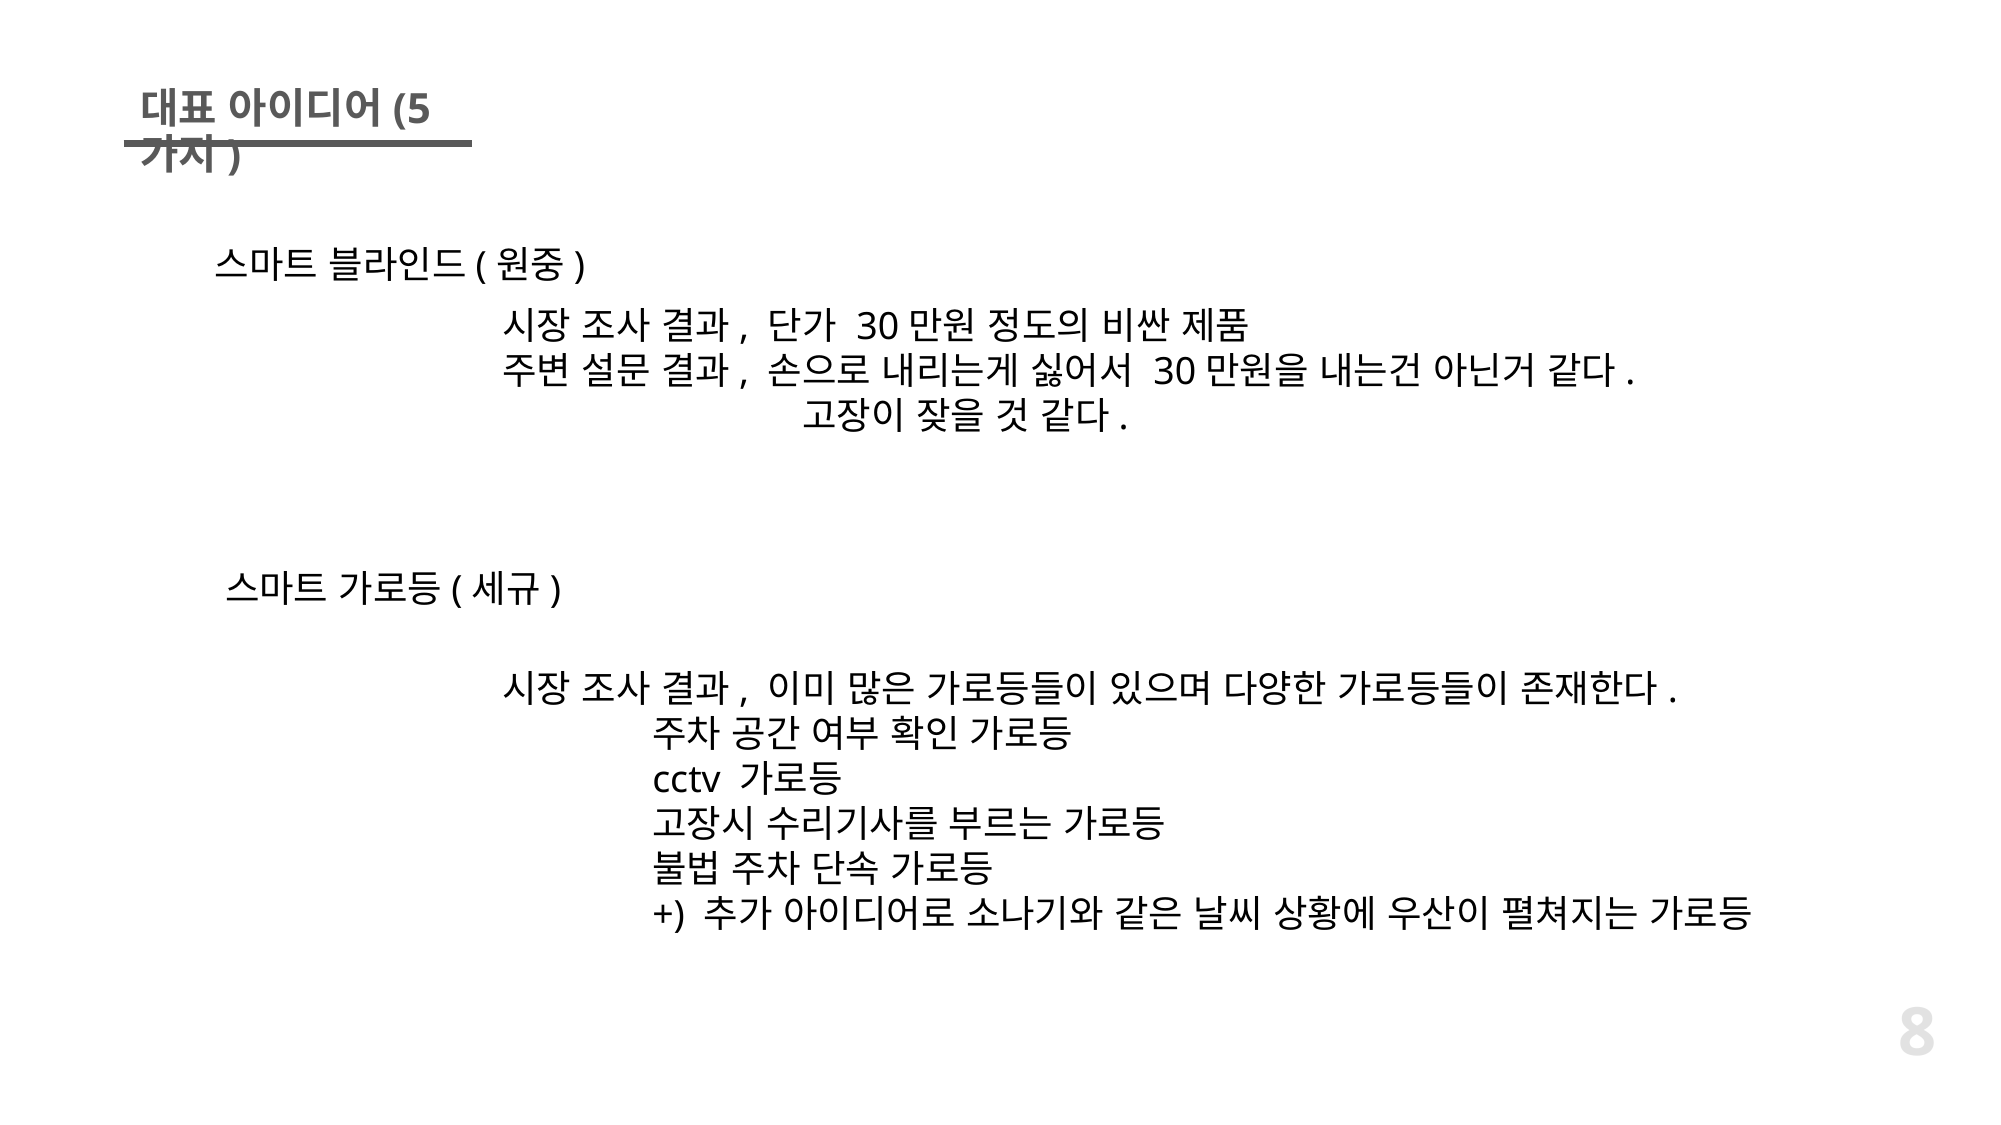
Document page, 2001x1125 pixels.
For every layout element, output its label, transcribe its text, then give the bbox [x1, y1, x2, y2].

text_box 대표 아이디어(5가지) [125, 79, 515, 186]
text_box 스마트 블라인드(원중) [199, 233, 627, 294]
text_box 8 [1883, 981, 1952, 1076]
text_box 시장 조사 결과, 단가 30만원 정도의 비싼 제품 주변 설문 결과, 손으로 내리는게 싫어서 30만원을 내는건 아닌거 같다. 고장이 잦을 것 같다. [487, 294, 1884, 444]
text_box 스마트 가로등(세규) [210, 557, 582, 618]
text_box 시장 조사 결과, 이미 많은 가로등들이 있으며 다양한 가로등들이 존재한다. 주차 공간 여부 확인 가로등 cctv 가로등 고장시 수리기사를 부르는 가로등 불법 주차 단속 가로등 +) 추가 아이디어로 소나기와 같은 날씨 상황에 우산이 펼쳐지는 가로등 [487, 657, 1952, 943]
